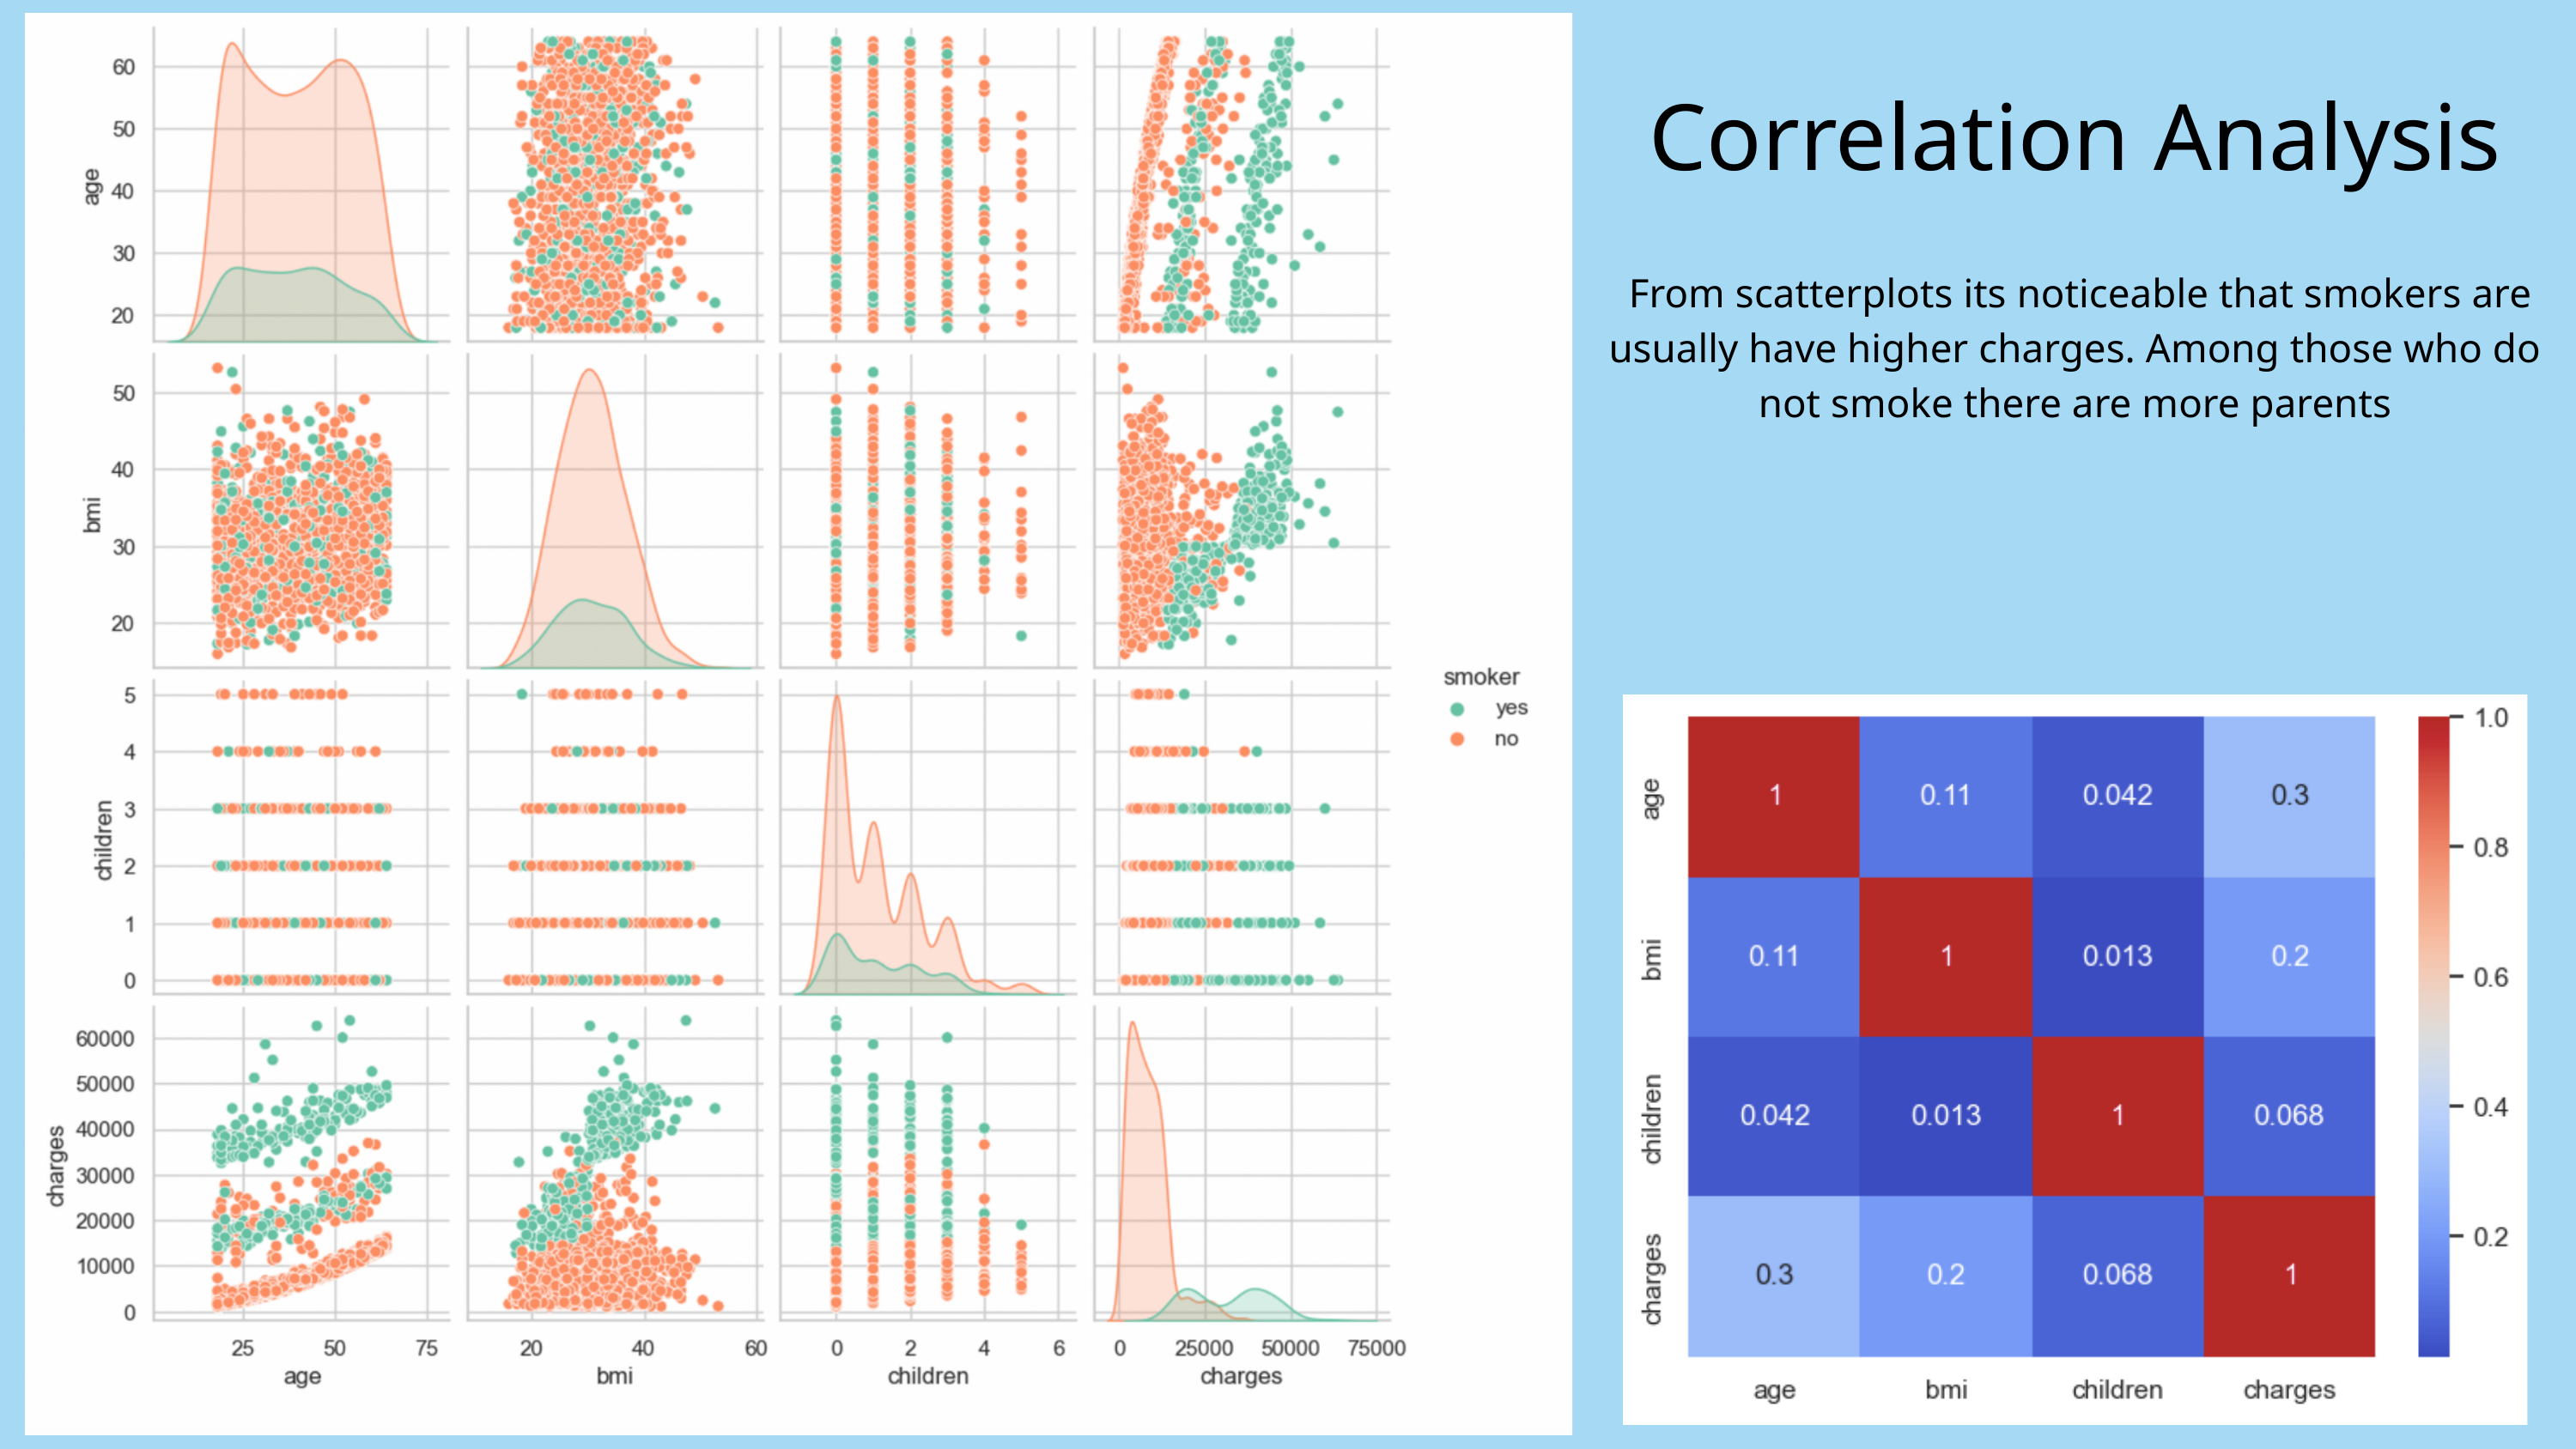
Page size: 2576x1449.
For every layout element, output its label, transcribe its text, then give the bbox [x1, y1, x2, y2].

text_box From scatterplots its noticeable that smokers are usually have higher charges. Among those who do not smoke there are more parents [1574, 260, 2576, 481]
text_box Correlation Analysis [1623, 60, 2528, 189]
text_box [25, 13, 1573, 1435]
text_box [1623, 694, 2528, 1425]
